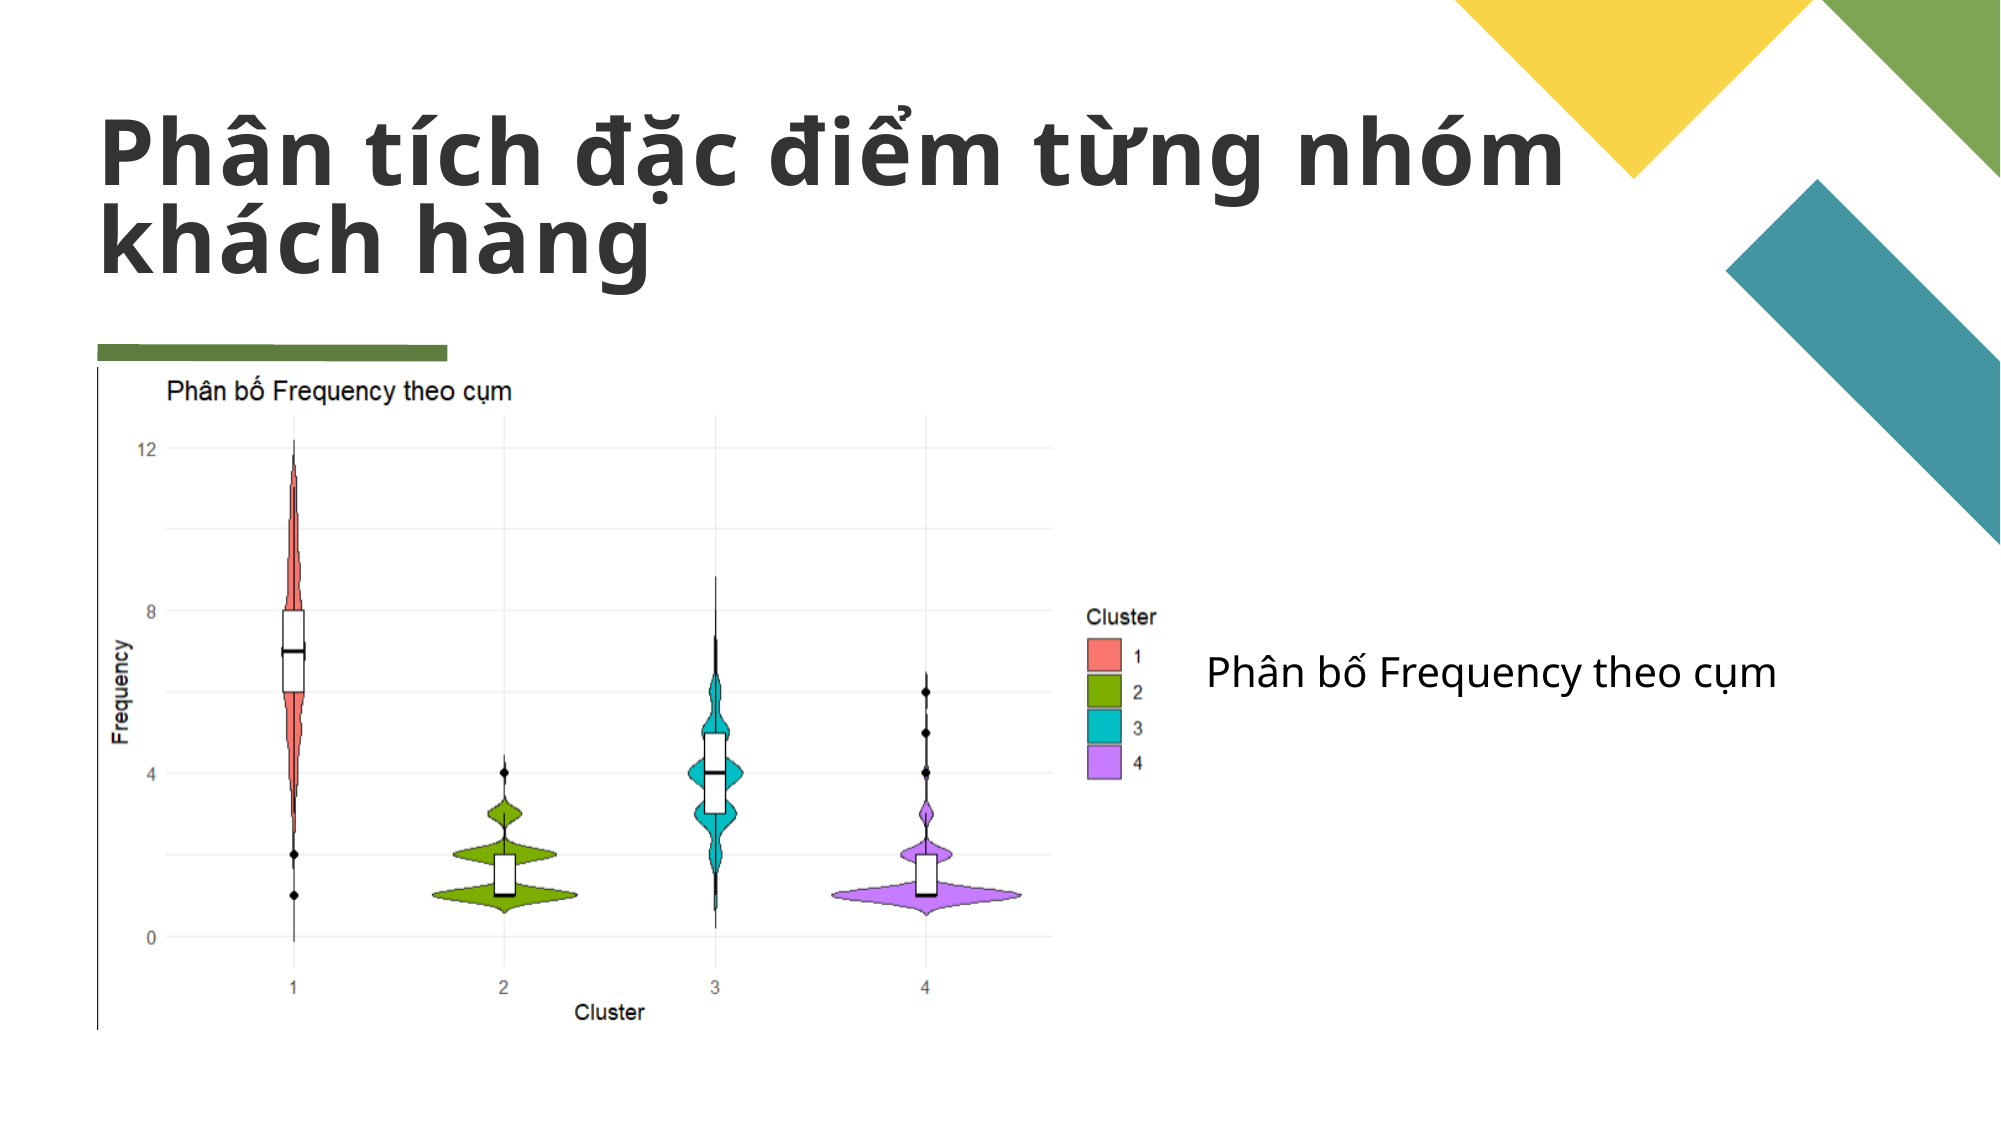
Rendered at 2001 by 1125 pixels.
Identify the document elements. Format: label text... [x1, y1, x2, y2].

picture [97, 367, 1180, 1030]
list Phân bố Frequency theo cụm [1205, 644, 1943, 715]
title Phân tích đặc điểm từng nhóm khách hàng [97, 45, 1702, 291]
